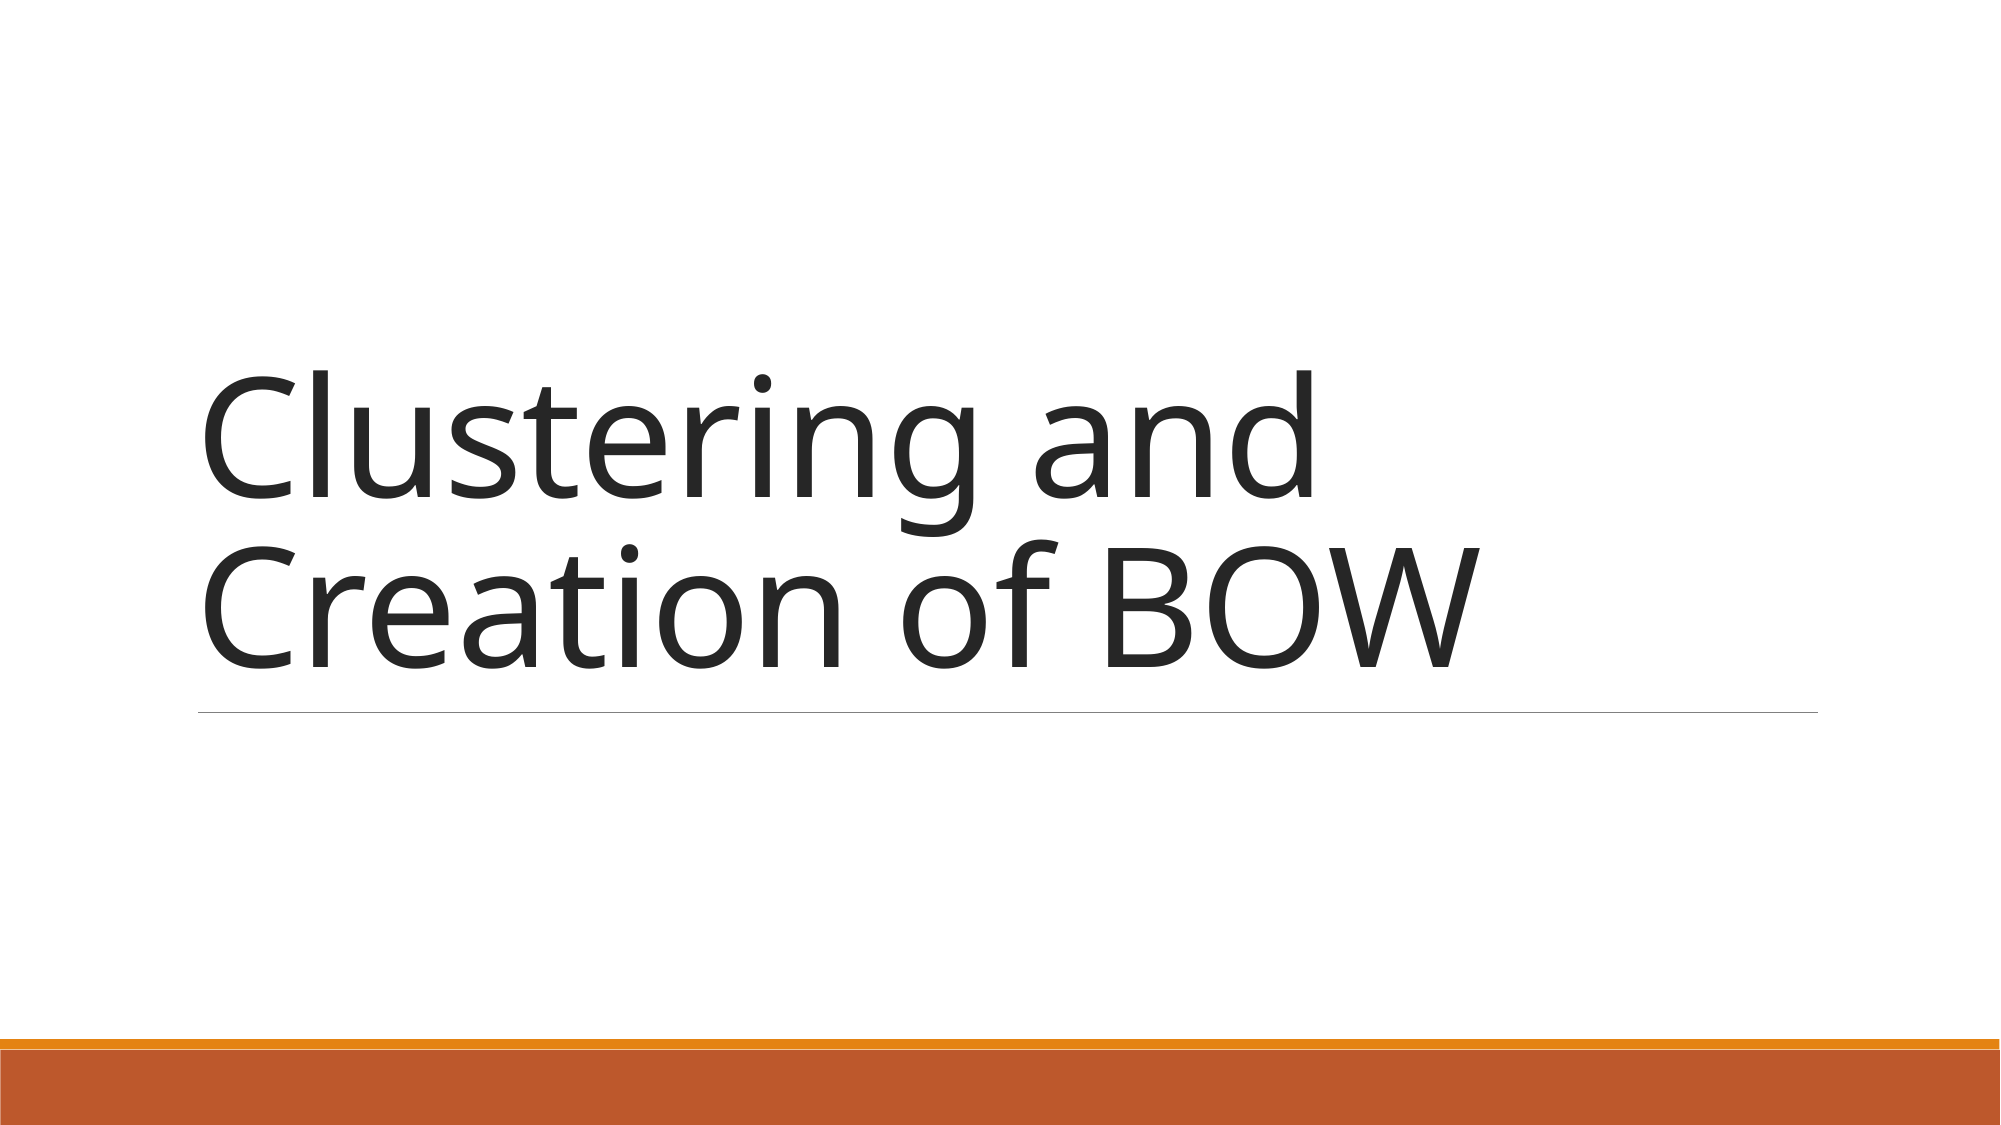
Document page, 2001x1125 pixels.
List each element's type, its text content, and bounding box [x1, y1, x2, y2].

title Clustering and Creation of BOW [180, 124, 1830, 710]
